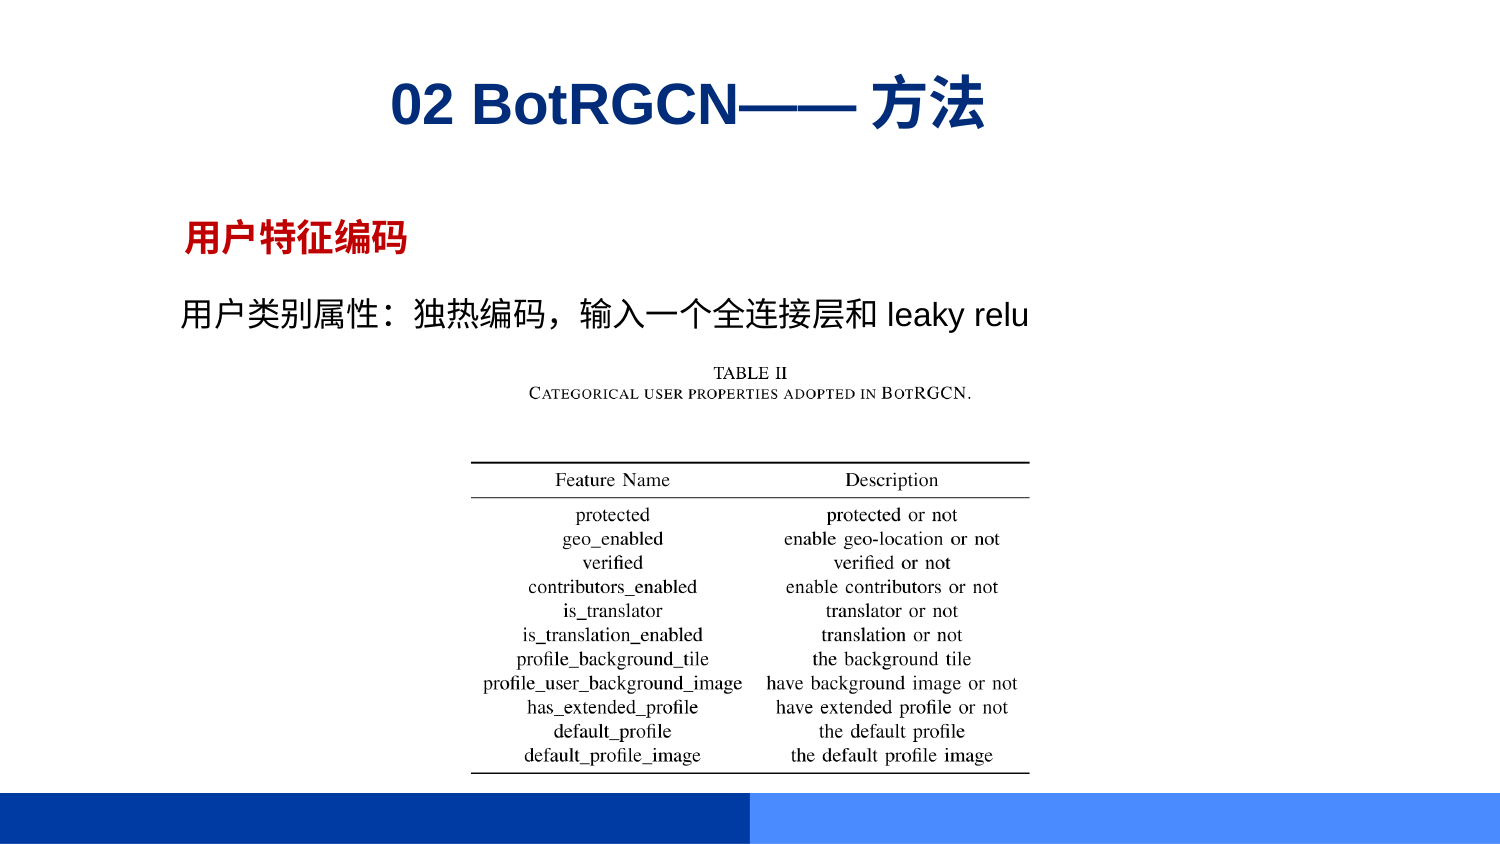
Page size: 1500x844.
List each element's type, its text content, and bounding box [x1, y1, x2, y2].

text_box 用户类别属性：独热编码，输入一个全连接层和leaky relu [166, 285, 1321, 541]
title 02 BotRGCN——方法 [56, 50, 1321, 205]
subtitle 用户特征编码 [169, 199, 744, 267]
picture [458, 354, 1042, 786]
text_box [0, 793, 749, 844]
text_box [749, 793, 1500, 844]
